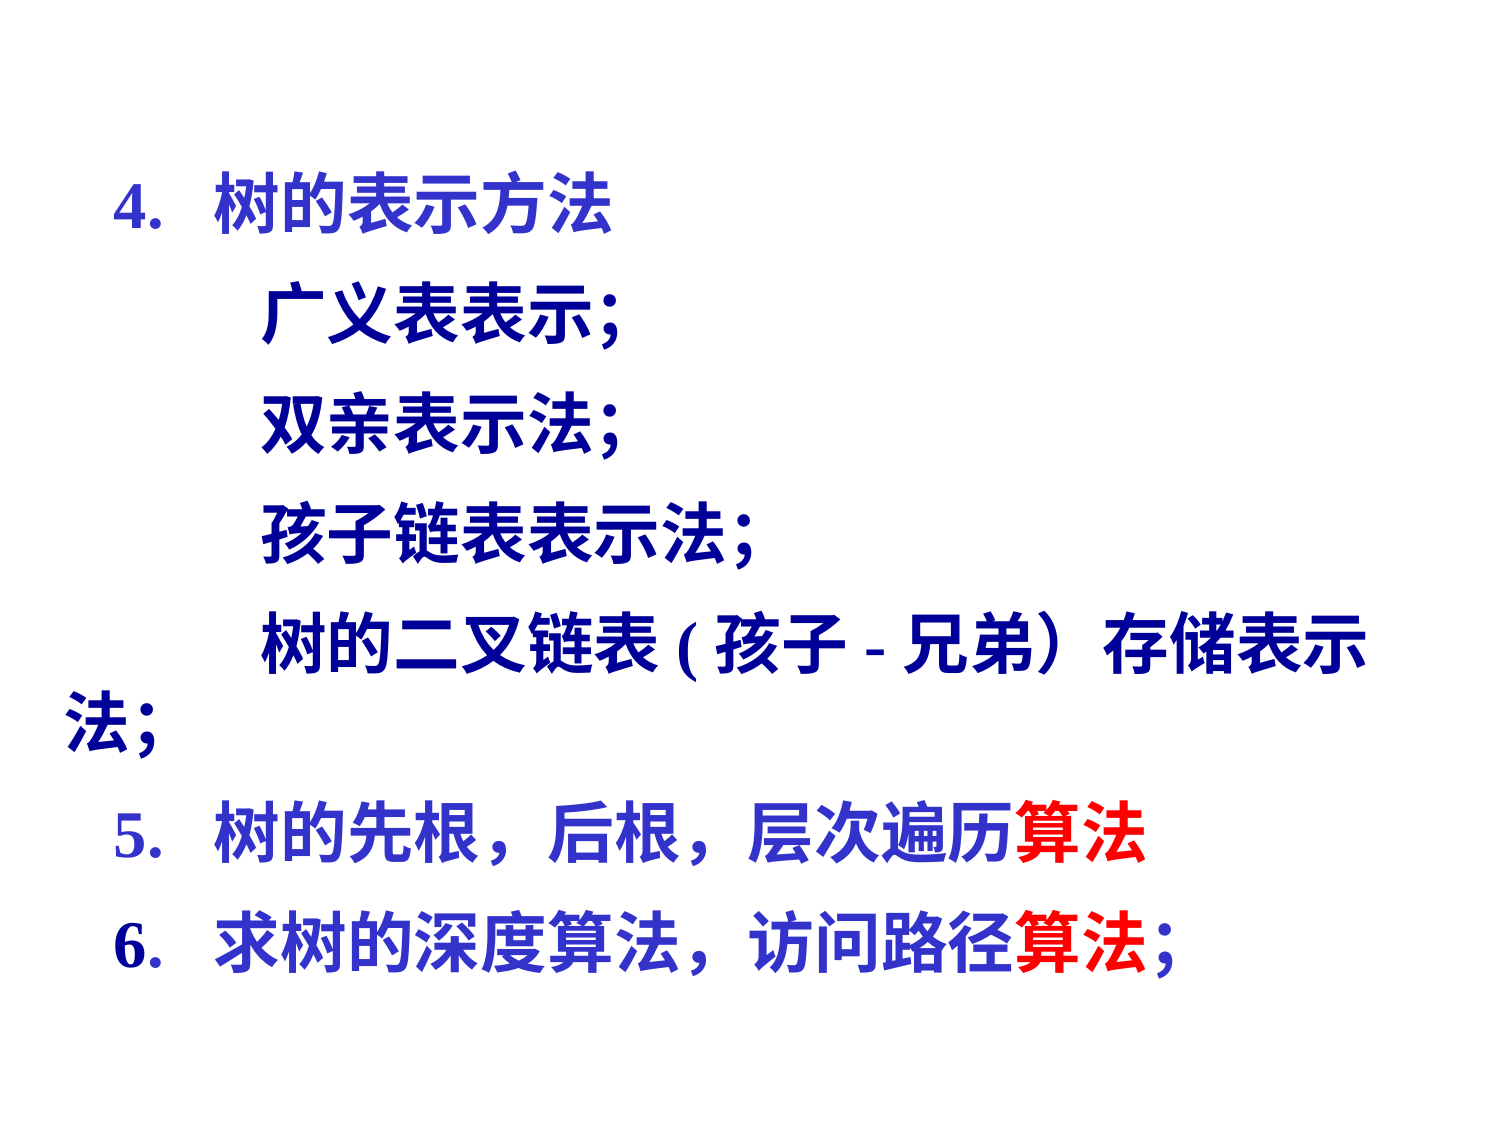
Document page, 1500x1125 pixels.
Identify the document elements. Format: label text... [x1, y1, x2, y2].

text_box 4. 树的表示方法 广义表表示； 双亲表示法； 孩子链表表示法； 树的二叉链表(孩子-兄弟）存储表示法； 5. 树的先根，后根，层次遍历算法 6. 求树的深度算法，访问路径算法； [48, 154, 1500, 989]
